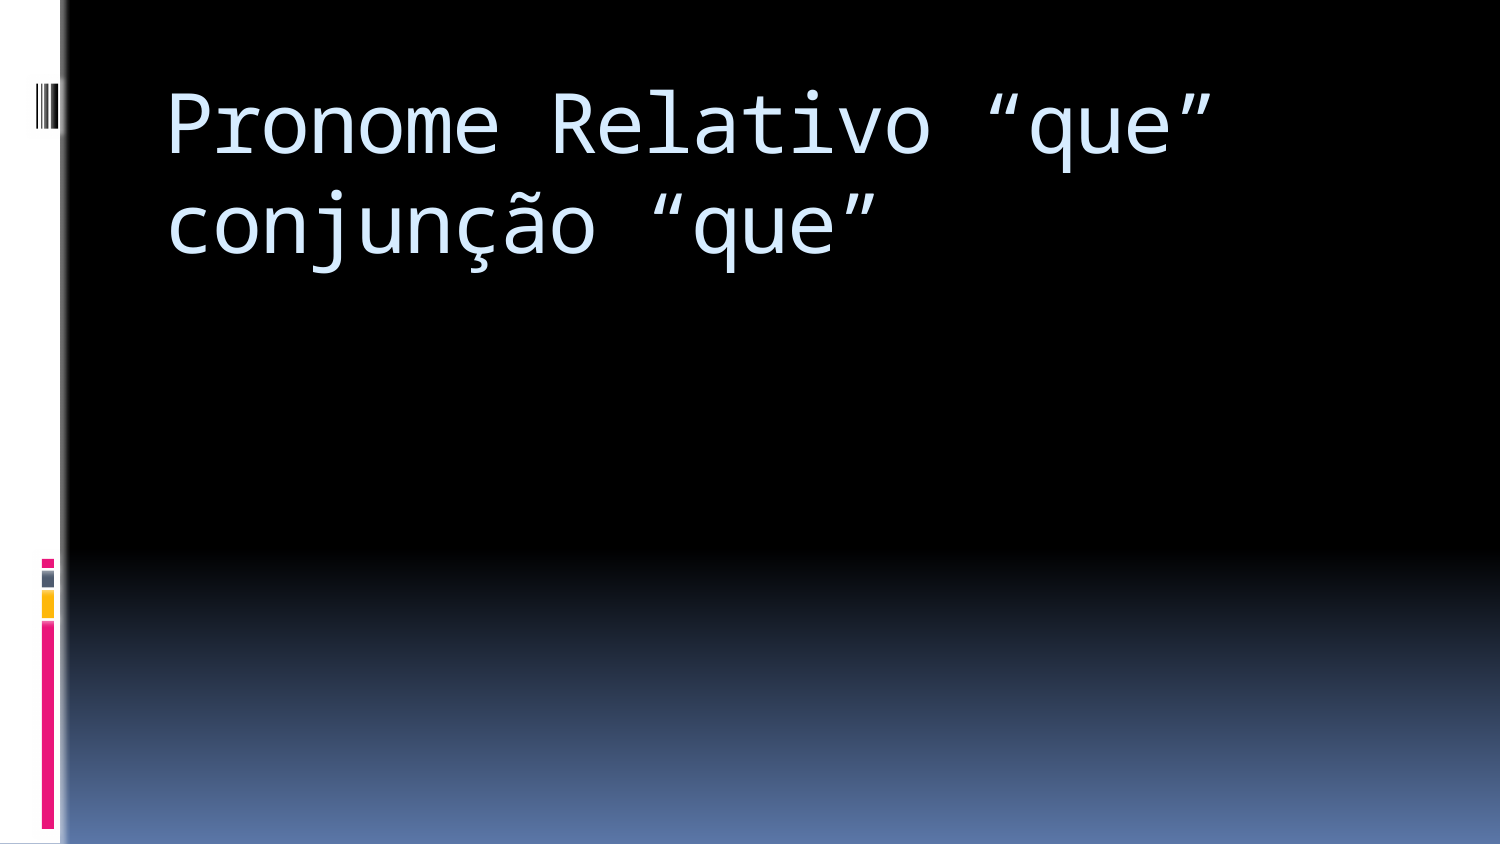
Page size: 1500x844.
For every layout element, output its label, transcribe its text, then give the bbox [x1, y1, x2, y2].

title Pronome Relativo “que” conjunção “que” [150, 63, 1425, 176]
